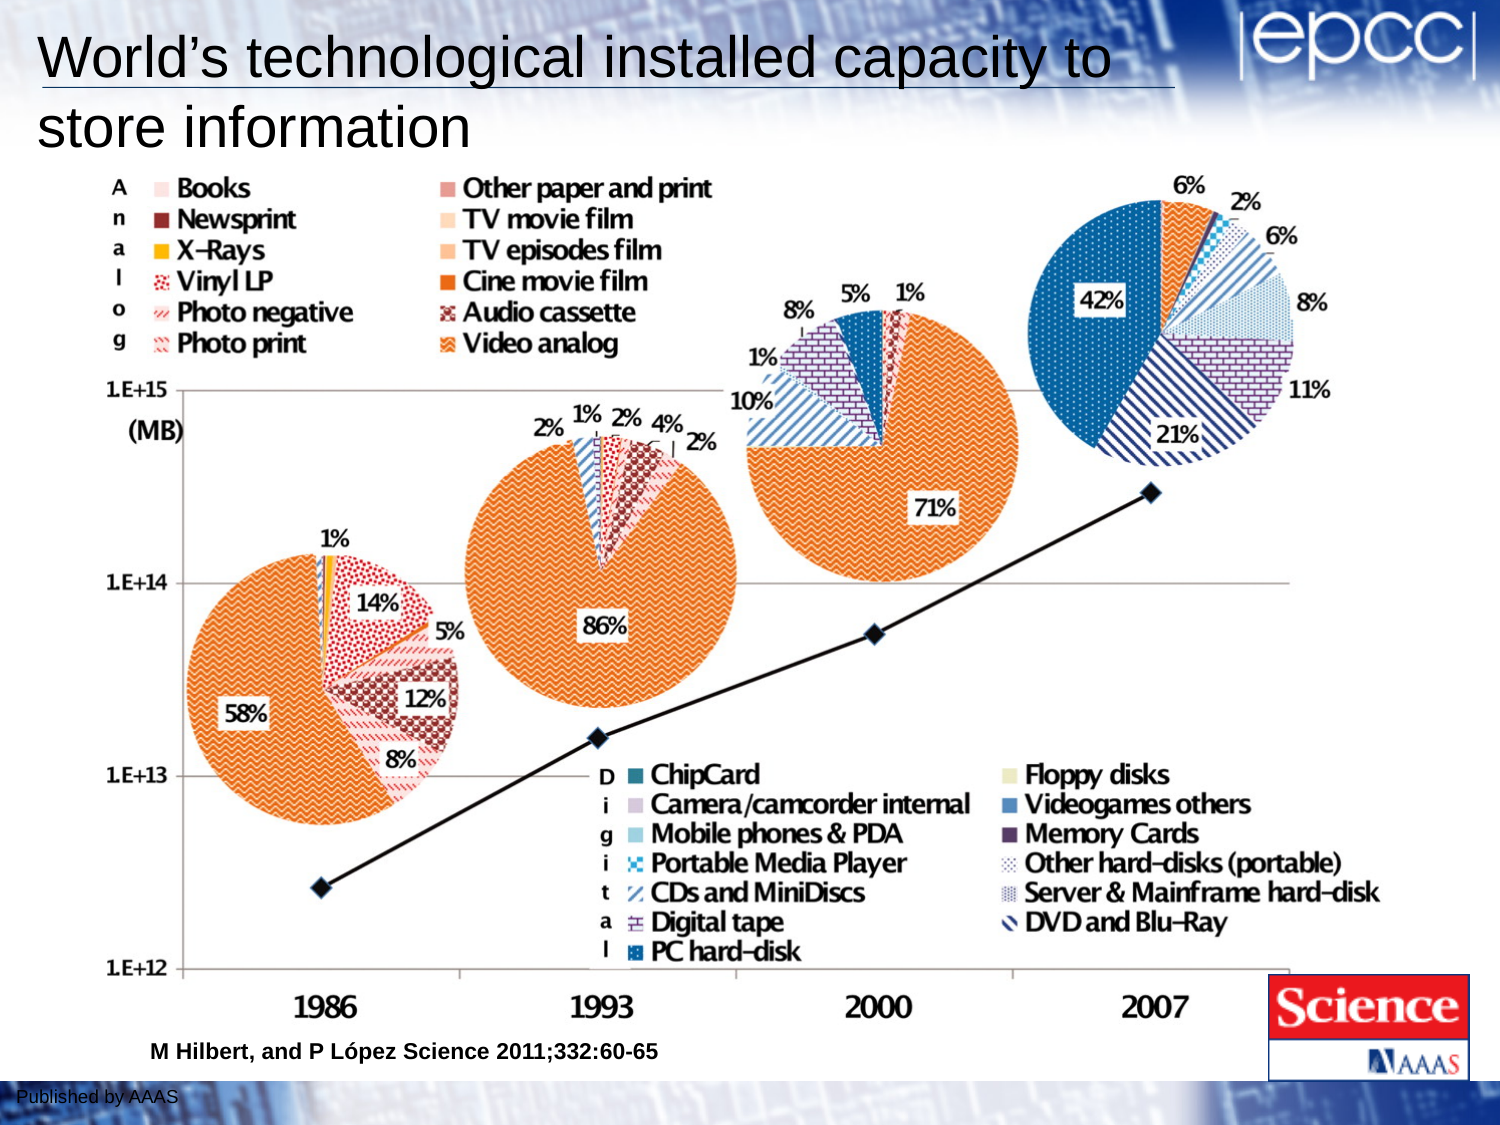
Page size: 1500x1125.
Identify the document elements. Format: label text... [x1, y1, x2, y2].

text_box M Hilbert, and P López Science 2011;332:60-65 [150, 1036, 793, 1075]
text_box Published by AAAS [16, 1084, 825, 1125]
picture [0, 166, 1500, 1125]
picture [0, 0, 1500, 146]
text_box World’s technological installed capacity to store information [37, 19, 1213, 109]
